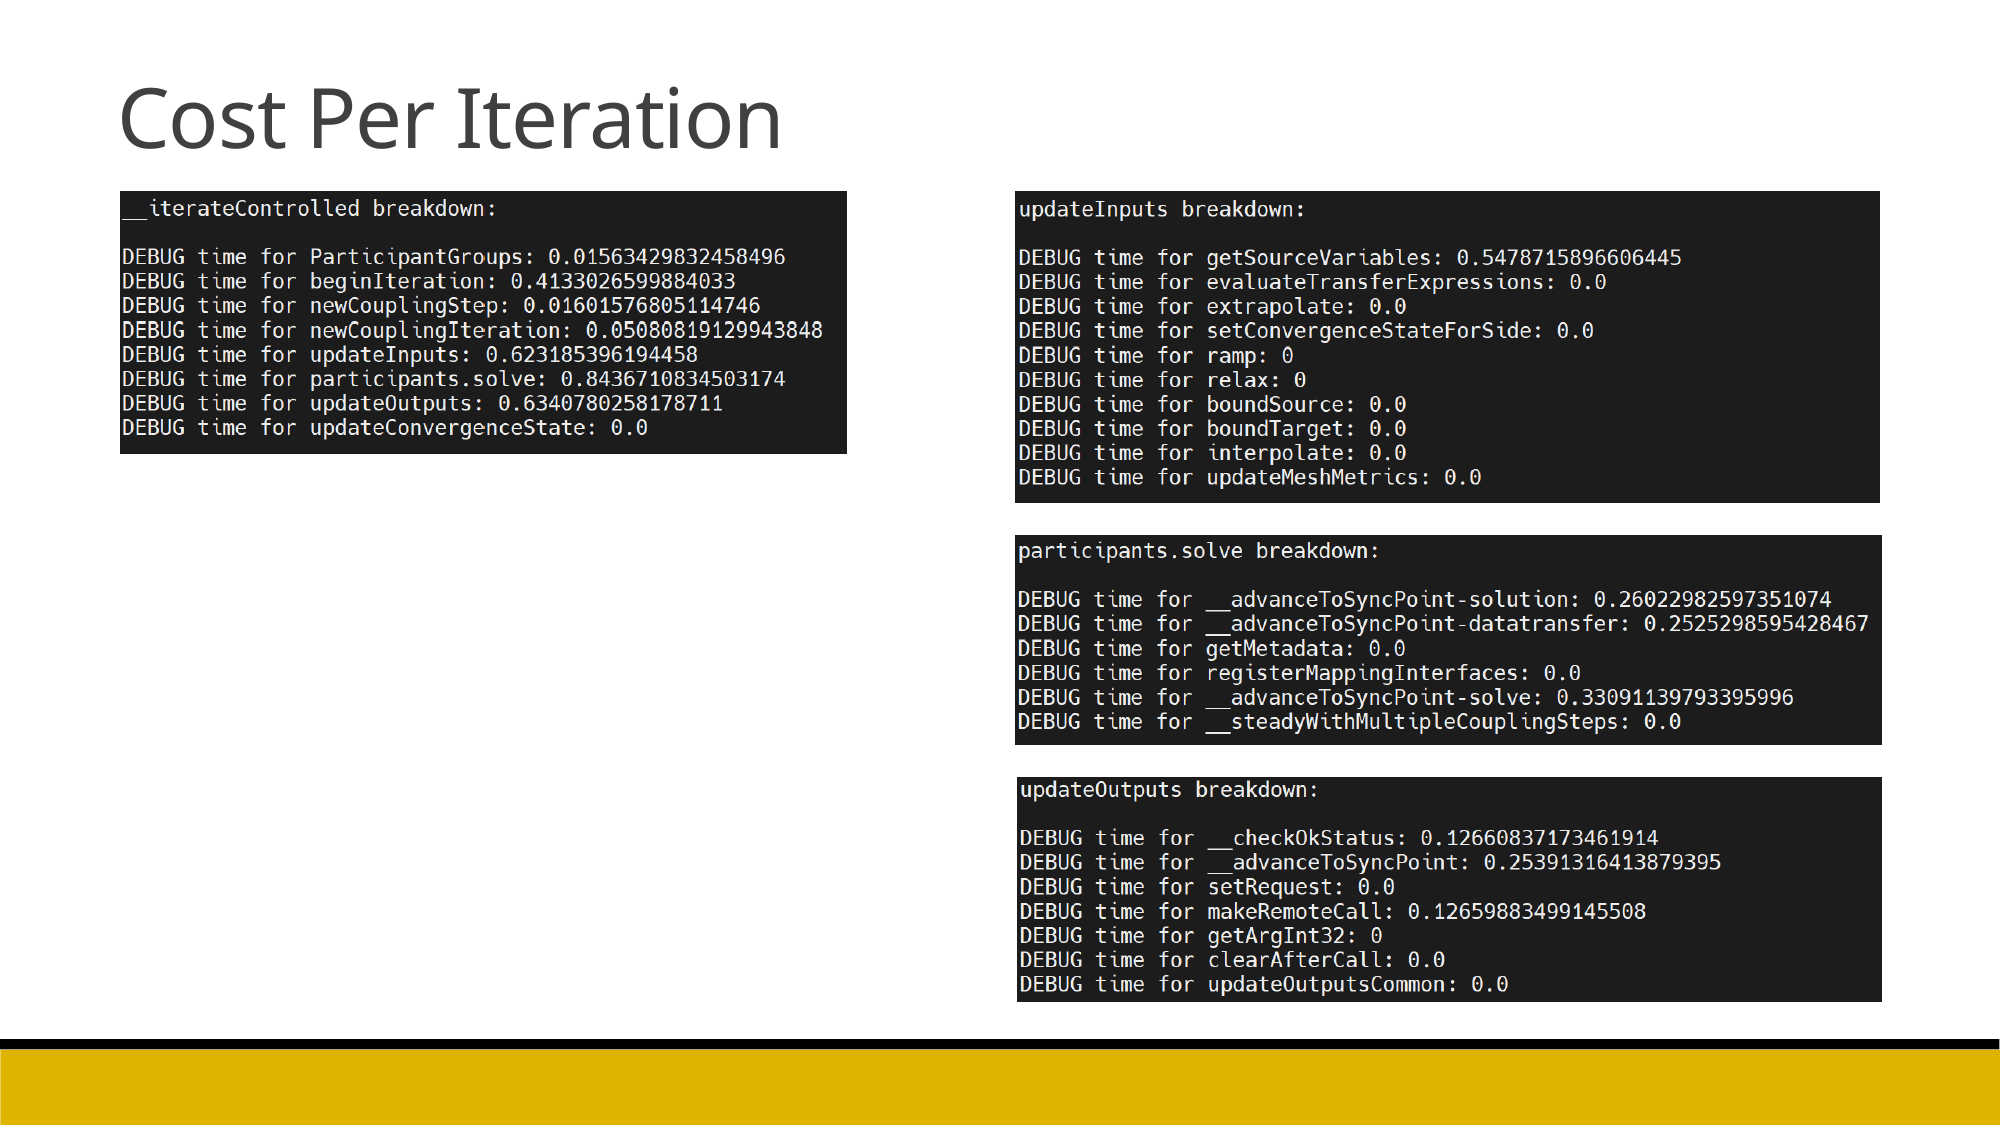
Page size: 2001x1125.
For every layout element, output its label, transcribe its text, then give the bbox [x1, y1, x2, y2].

picture [1014, 191, 1881, 503]
text_box Cost Per Iteration [102, 72, 1496, 171]
picture [1014, 534, 1882, 745]
picture [119, 191, 848, 455]
picture [1016, 776, 1882, 1003]
